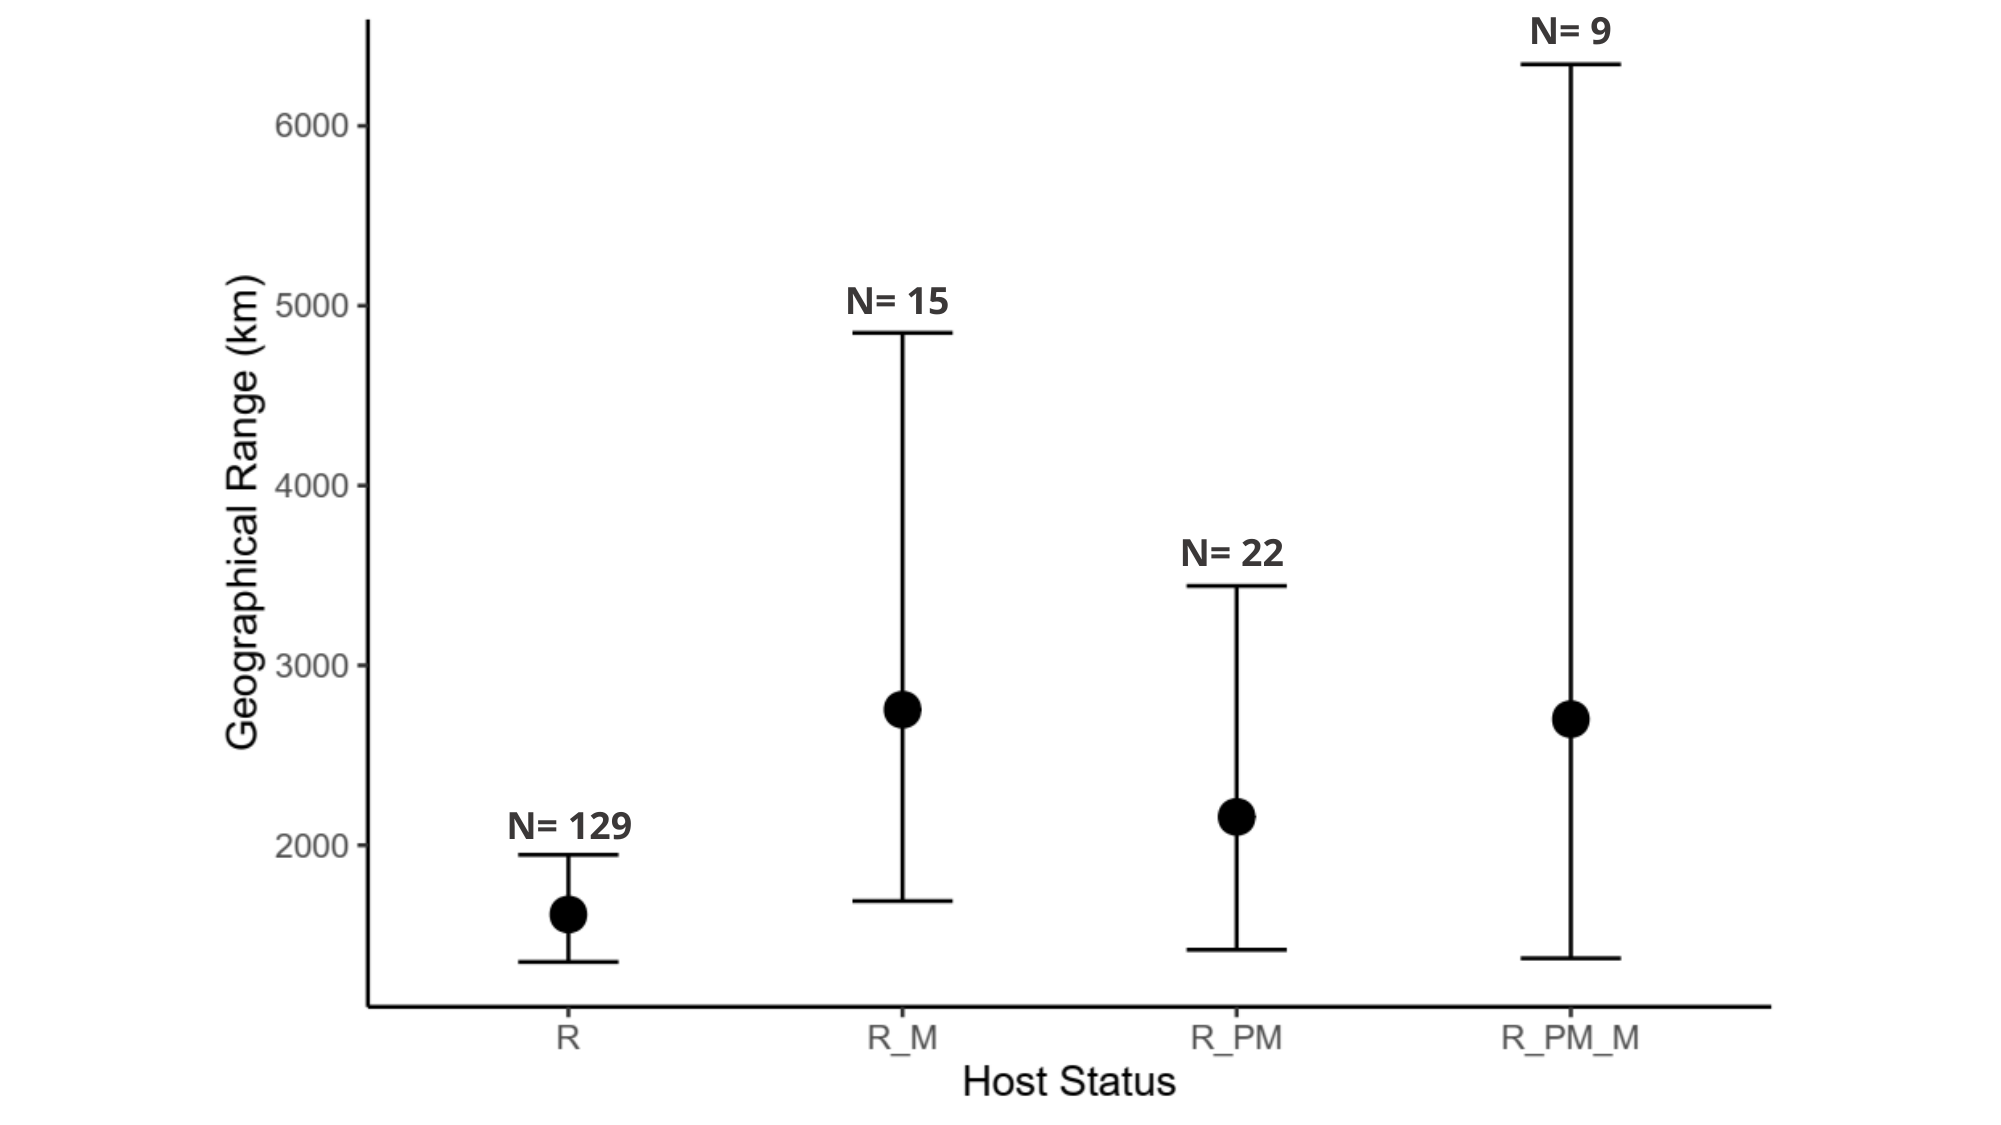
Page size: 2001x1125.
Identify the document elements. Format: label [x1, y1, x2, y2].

picture [206, 0, 1794, 1125]
